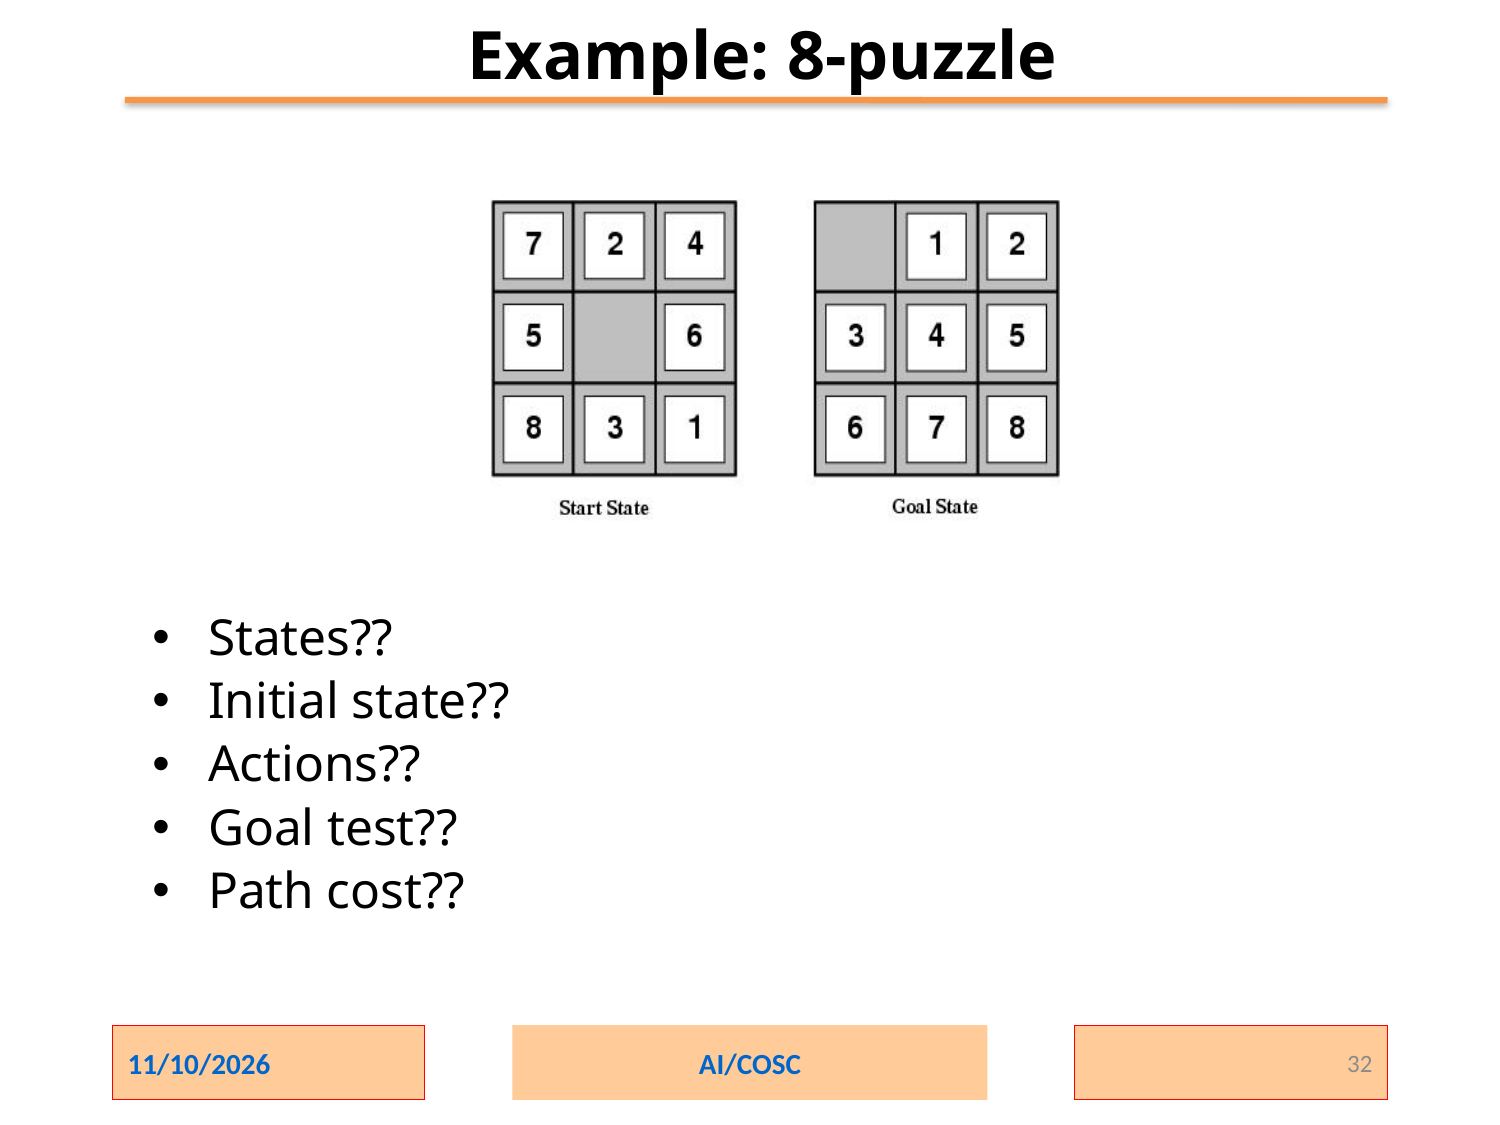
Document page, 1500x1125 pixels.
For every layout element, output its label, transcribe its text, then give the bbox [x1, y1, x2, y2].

text_box Example: 8-puzzle [137, 0, 1388, 105]
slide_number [112, 1025, 425, 1100]
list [489, 199, 1061, 525]
footer AI/COSC [512, 1025, 988, 1100]
slide_number 32 [1074, 1025, 1388, 1100]
list States?? Initial state?? Actions?? Goal test?? Path cost?? [137, 605, 1388, 930]
